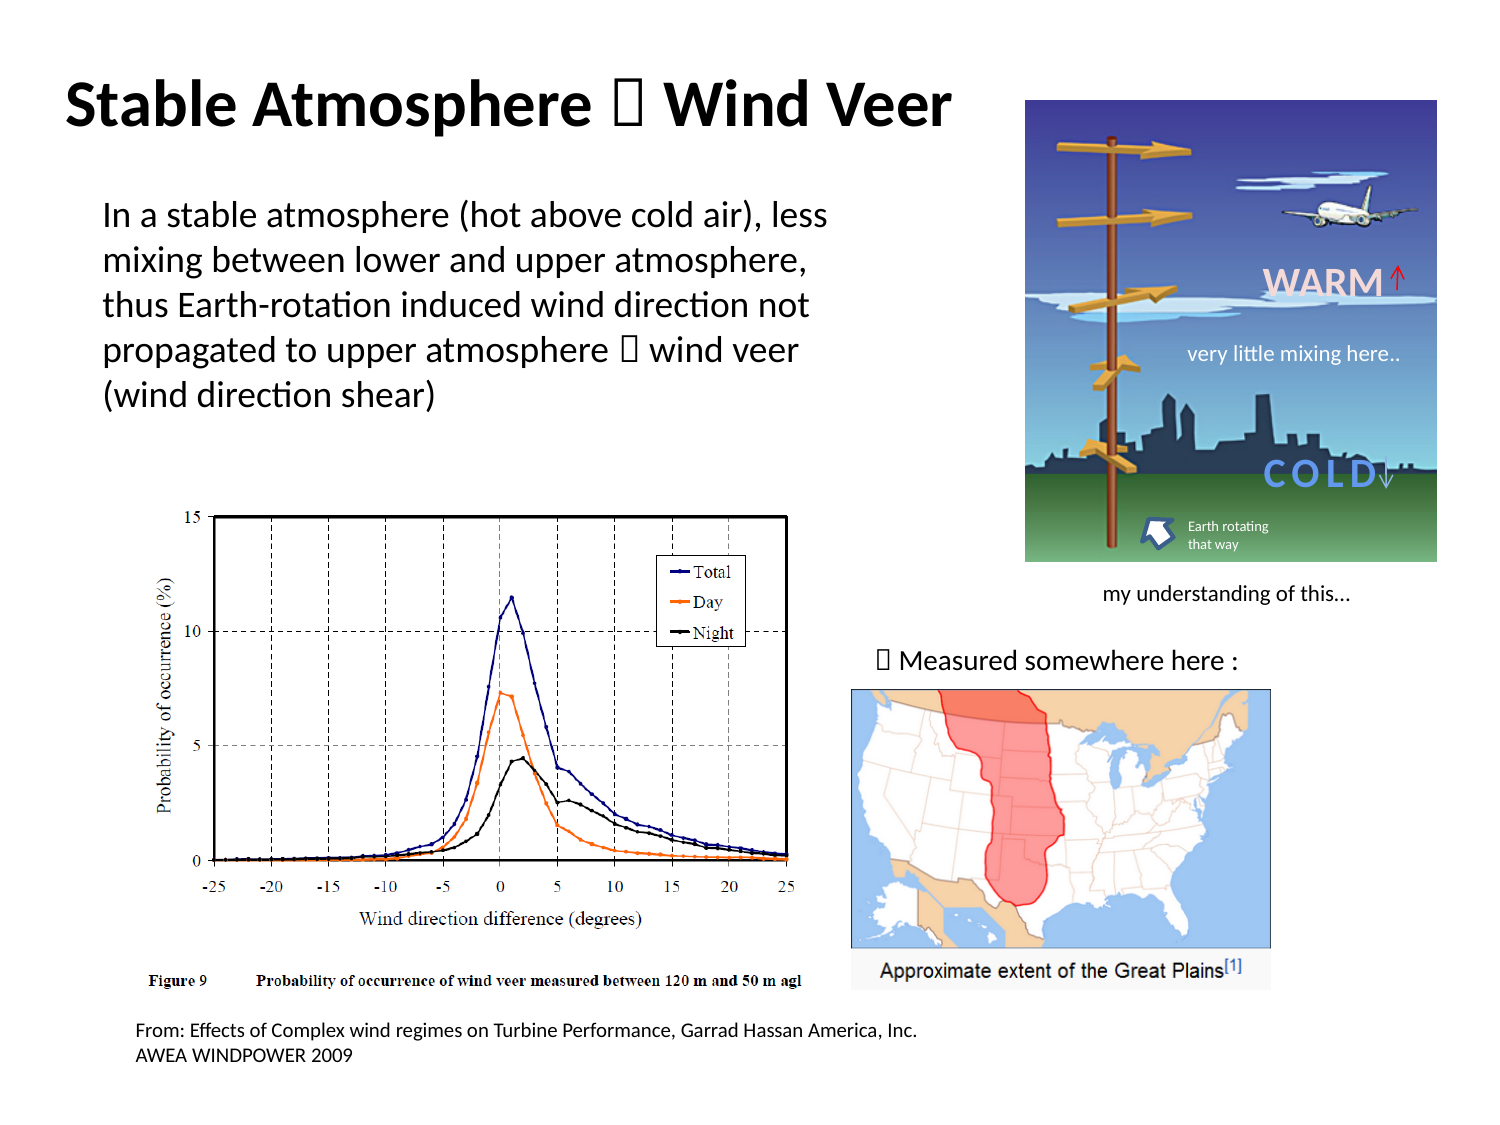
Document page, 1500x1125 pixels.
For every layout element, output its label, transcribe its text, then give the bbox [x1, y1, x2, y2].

text_box Stable Atmosphere  Wind Veer [50, 51, 1058, 147]
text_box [1247, 247, 1429, 314]
text_box From: Effects of Complex wind regimes on Turbine Performance, Garrad Hassan America, Inc. AWEA WINDPOWER 2009 [120, 1009, 934, 1074]
text_box  Measured somewhere here : [859, 633, 1255, 684]
text_box In a stable atmosphere (hot above cold air), less mixing between lower and upper atmosphere, thus Earth-rotation induced wind direction not propagated to upper atmosphere  wind veer (wind direction shear) [87, 182, 875, 423]
picture [850, 689, 1271, 990]
picture [1024, 100, 1437, 562]
picture [120, 493, 838, 1003]
text_box my understanding of this… [1025, 569, 1437, 617]
